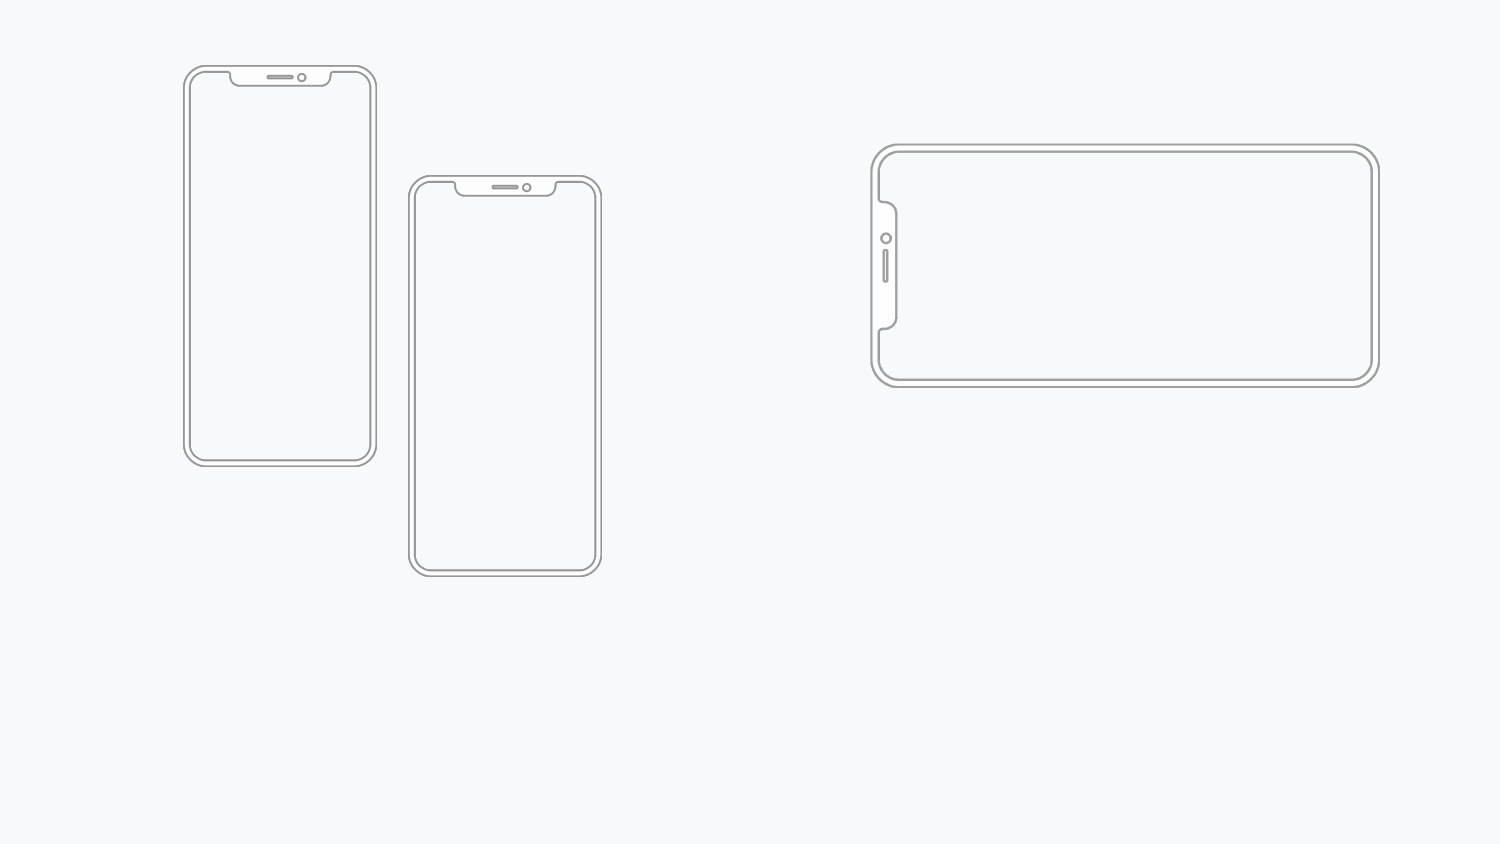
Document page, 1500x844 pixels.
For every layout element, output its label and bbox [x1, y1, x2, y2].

picture [183, 64, 377, 467]
picture [871, 11, 1380, 521]
picture [408, 175, 602, 578]
